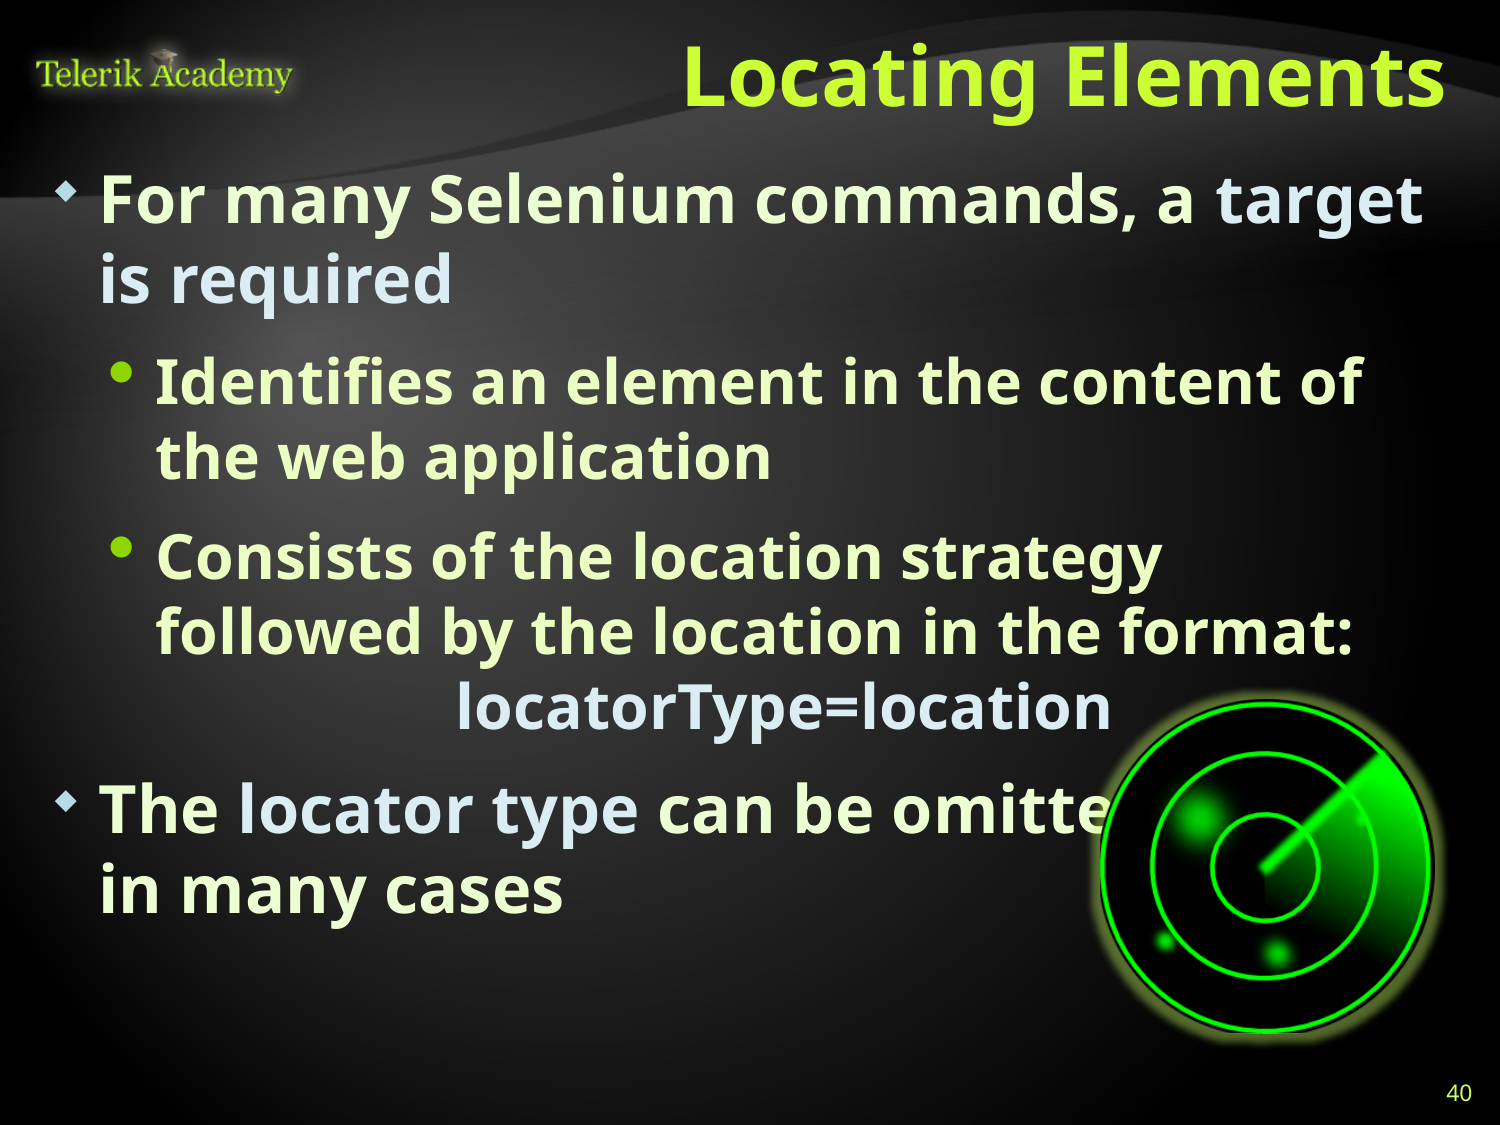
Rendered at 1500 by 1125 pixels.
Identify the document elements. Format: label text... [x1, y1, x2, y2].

slide_number 40 [1412, 1074, 1488, 1113]
list For many Selenium commands, a target is required Identifies an element in the content of the web application Consists of the location strategy followed by the location in the format: locatorType=location The locator type can be omitted in many cases [37, 149, 1463, 1100]
picture [0, 0, 1500, 1125]
title Locating Elements [300, 12, 1463, 149]
